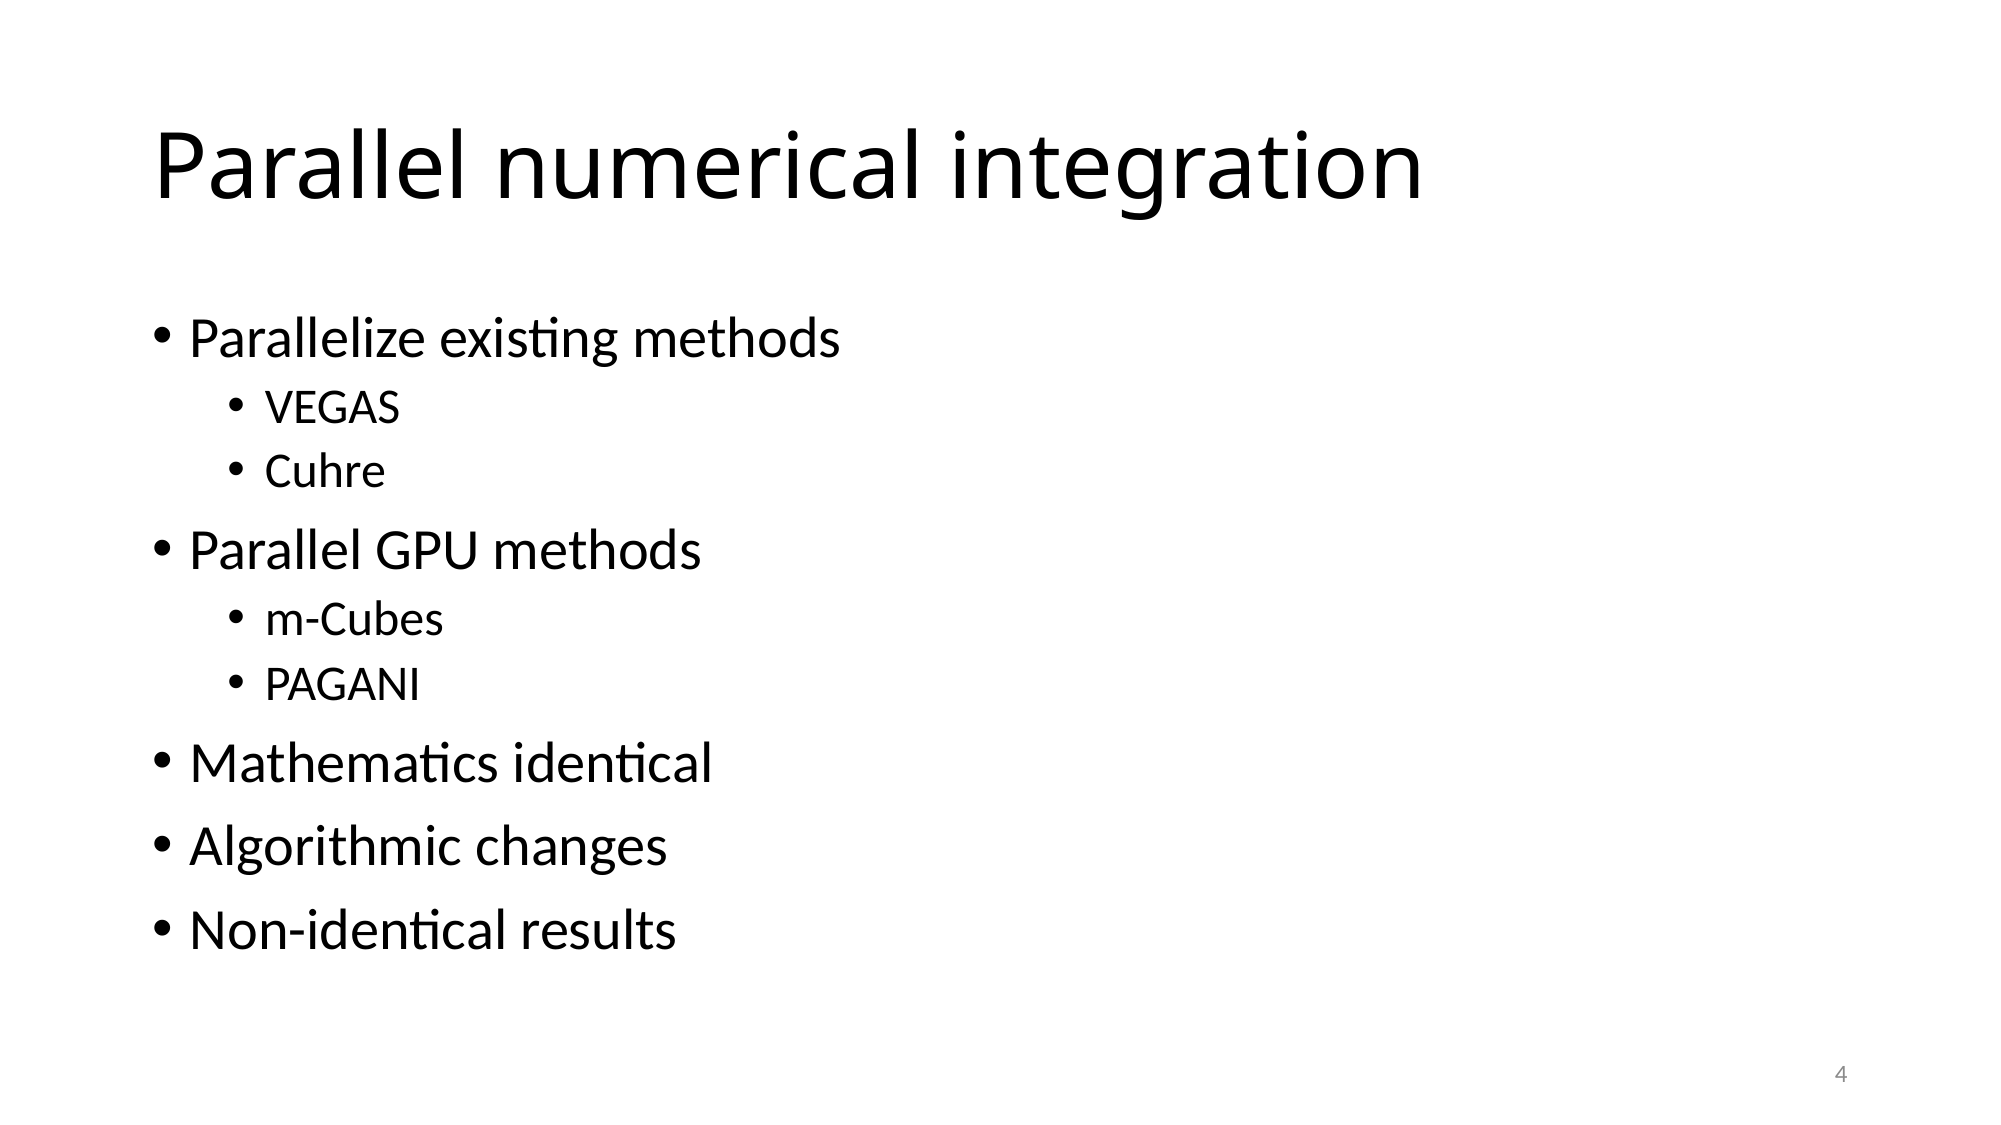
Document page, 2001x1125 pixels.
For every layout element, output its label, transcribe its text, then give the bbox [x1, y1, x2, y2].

list Parallelize existing methods VEGAS Cuhre Parallel GPU methods m-Cubes PAGANI Mathematics identical Algorithmic changes Non-identical results [137, 299, 1863, 1014]
title Parallel numerical integration [137, 59, 1863, 278]
slide_number 4 [1412, 1042, 1863, 1103]
